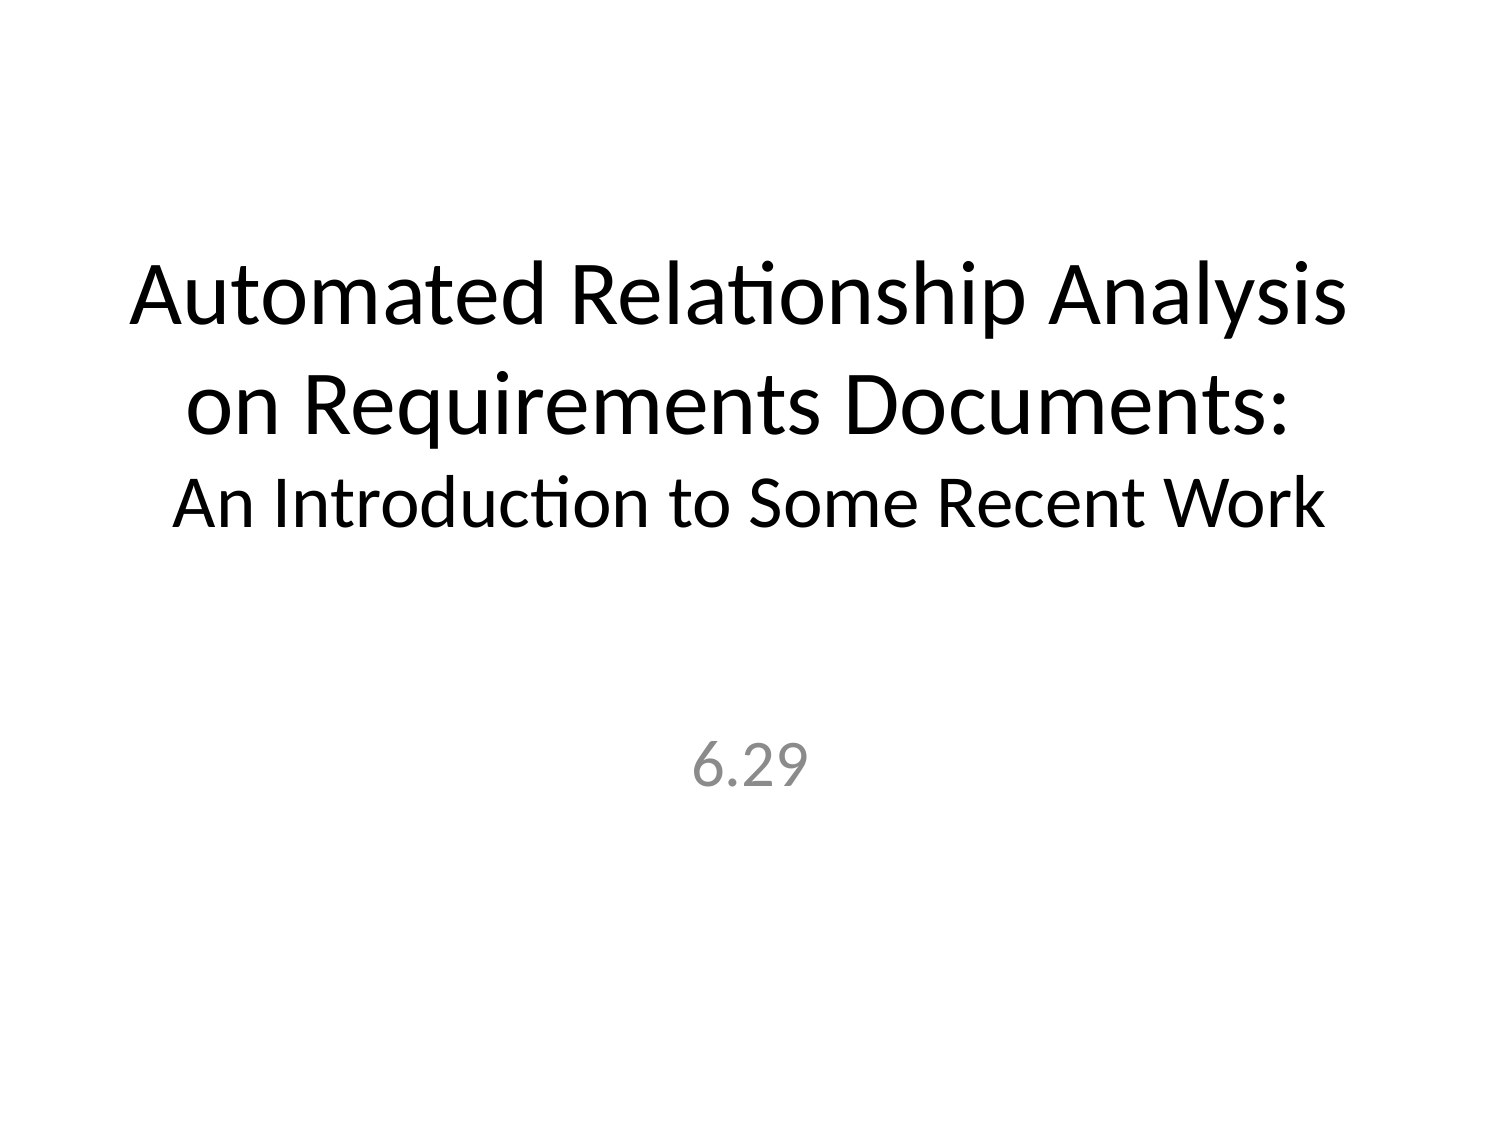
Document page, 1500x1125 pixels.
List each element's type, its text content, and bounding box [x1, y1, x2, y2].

title Automated Relationship Analysis on Requirements Documents: An Introduction to Some Recent Work [112, 112, 1388, 663]
subtitle 6.29 [225, 712, 1275, 1000]
